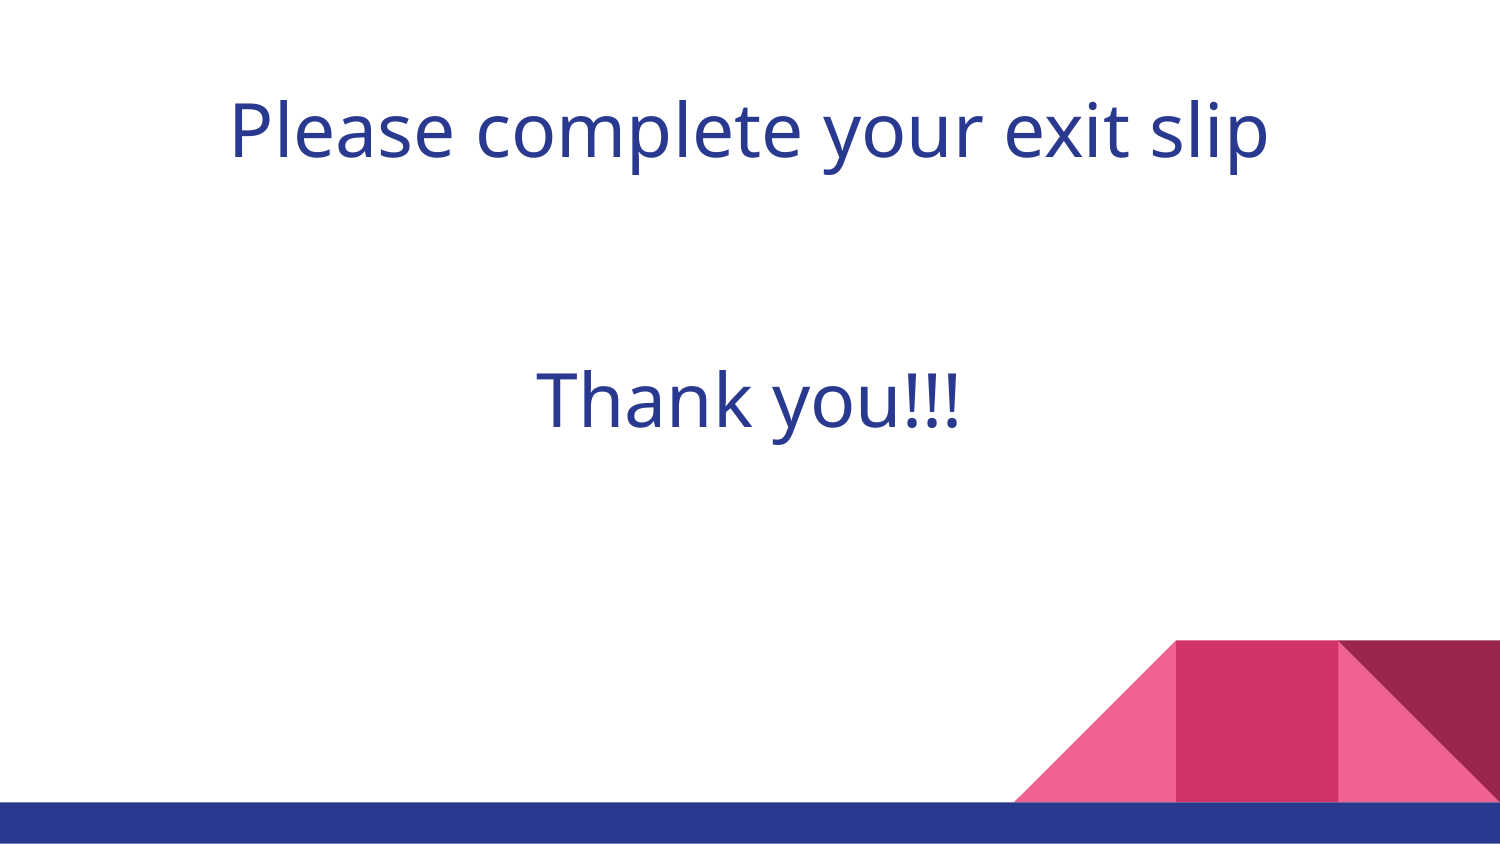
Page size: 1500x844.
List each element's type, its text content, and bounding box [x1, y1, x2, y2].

title Please complete your exit slip Thank you!!! [51, 67, 1449, 604]
